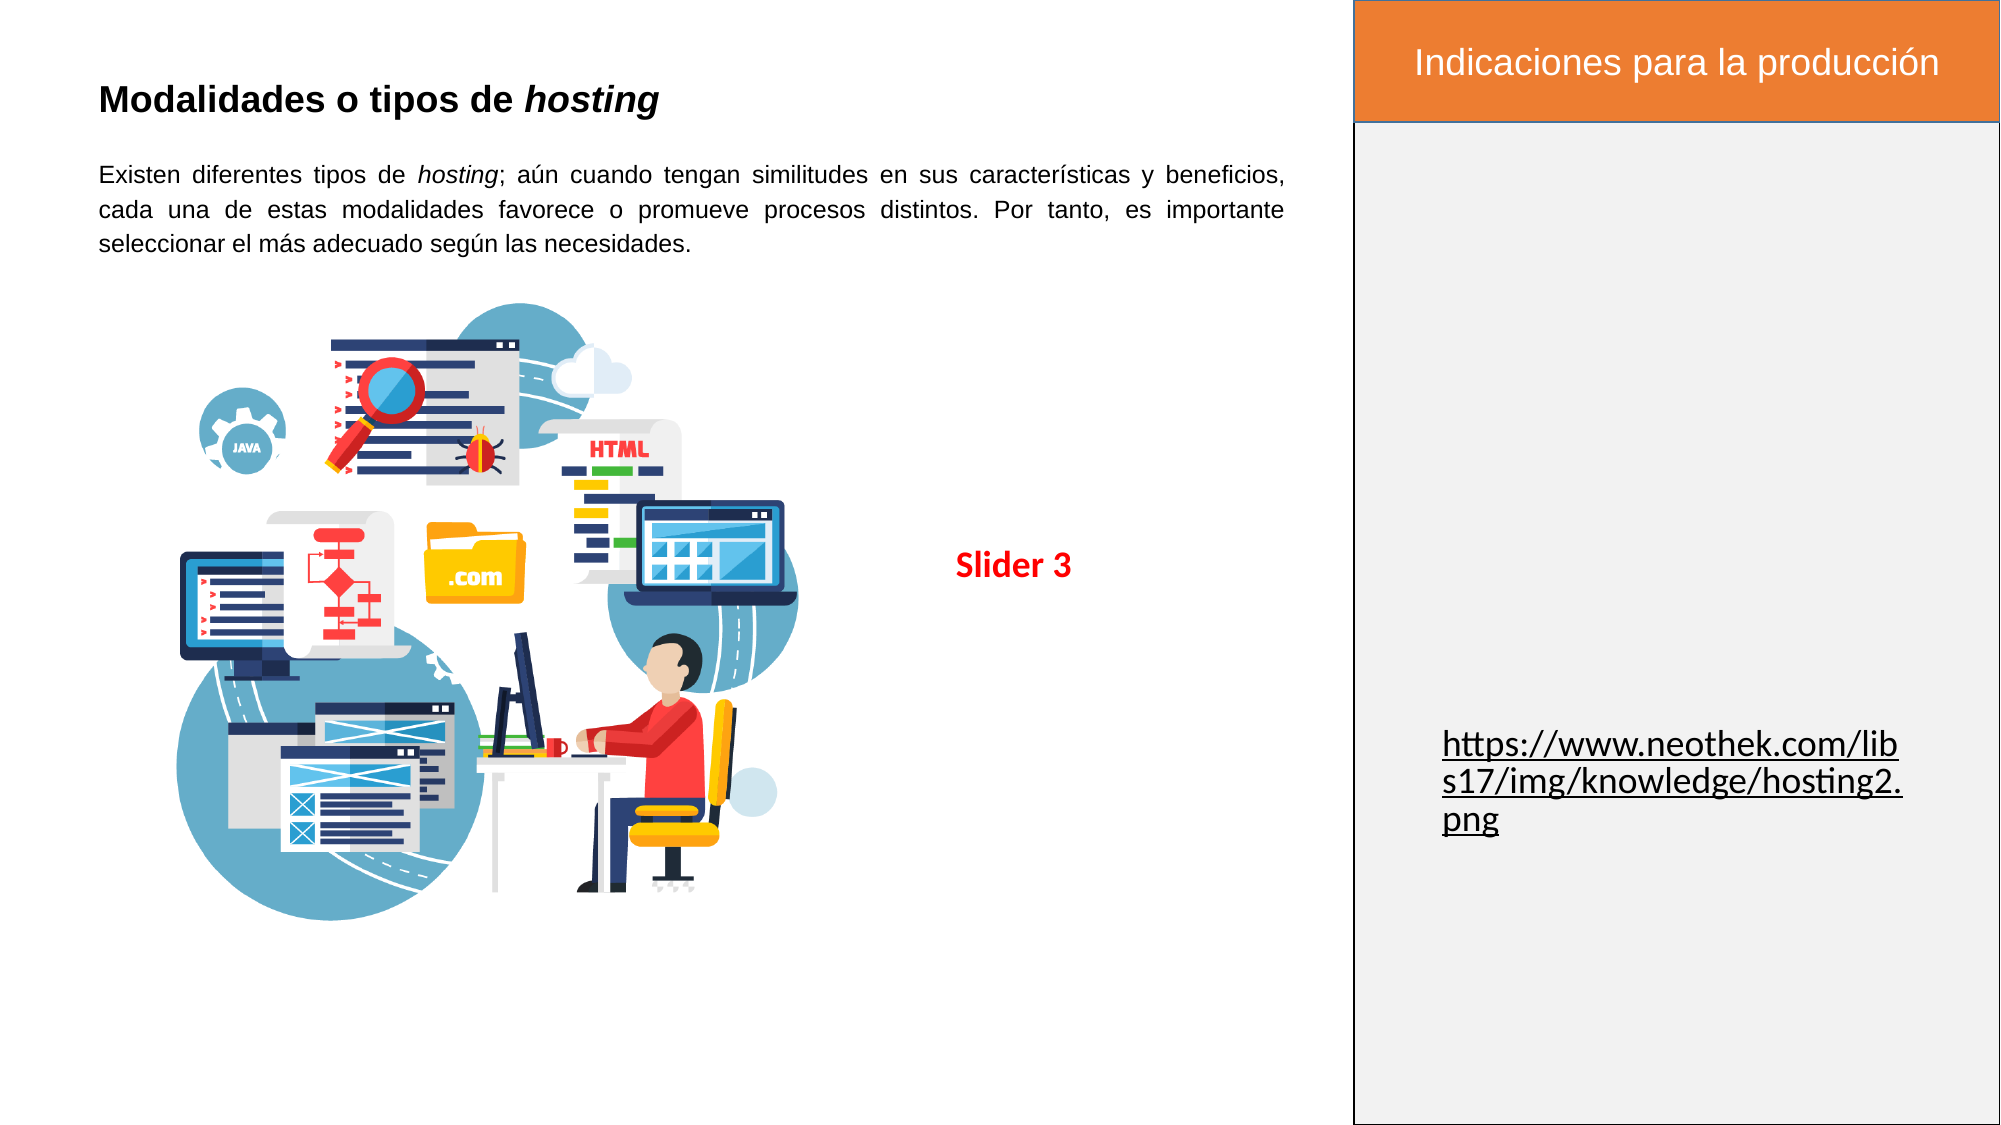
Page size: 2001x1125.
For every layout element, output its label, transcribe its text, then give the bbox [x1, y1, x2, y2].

picture [126, 264, 837, 975]
text_box [1353, 122, 2000, 1125]
text_box Slider 3 [940, 532, 1087, 592]
text_box Modalidades o tipos de hosting Existen diferentes tipos de hosting; aún cuando tengan similitudes en sus características y beneficios, cada una de estas modalidades favorece o promueve procesos distintos. Por tanto, es importante seleccionar el más adecuado según las necesidades. [83, 60, 1303, 266]
text_box https://www.neothek.com/libs17/img/knowledge/hosting2.png [1427, 711, 1927, 816]
text_box Indicaciones para la producción [1353, 0, 2000, 122]
